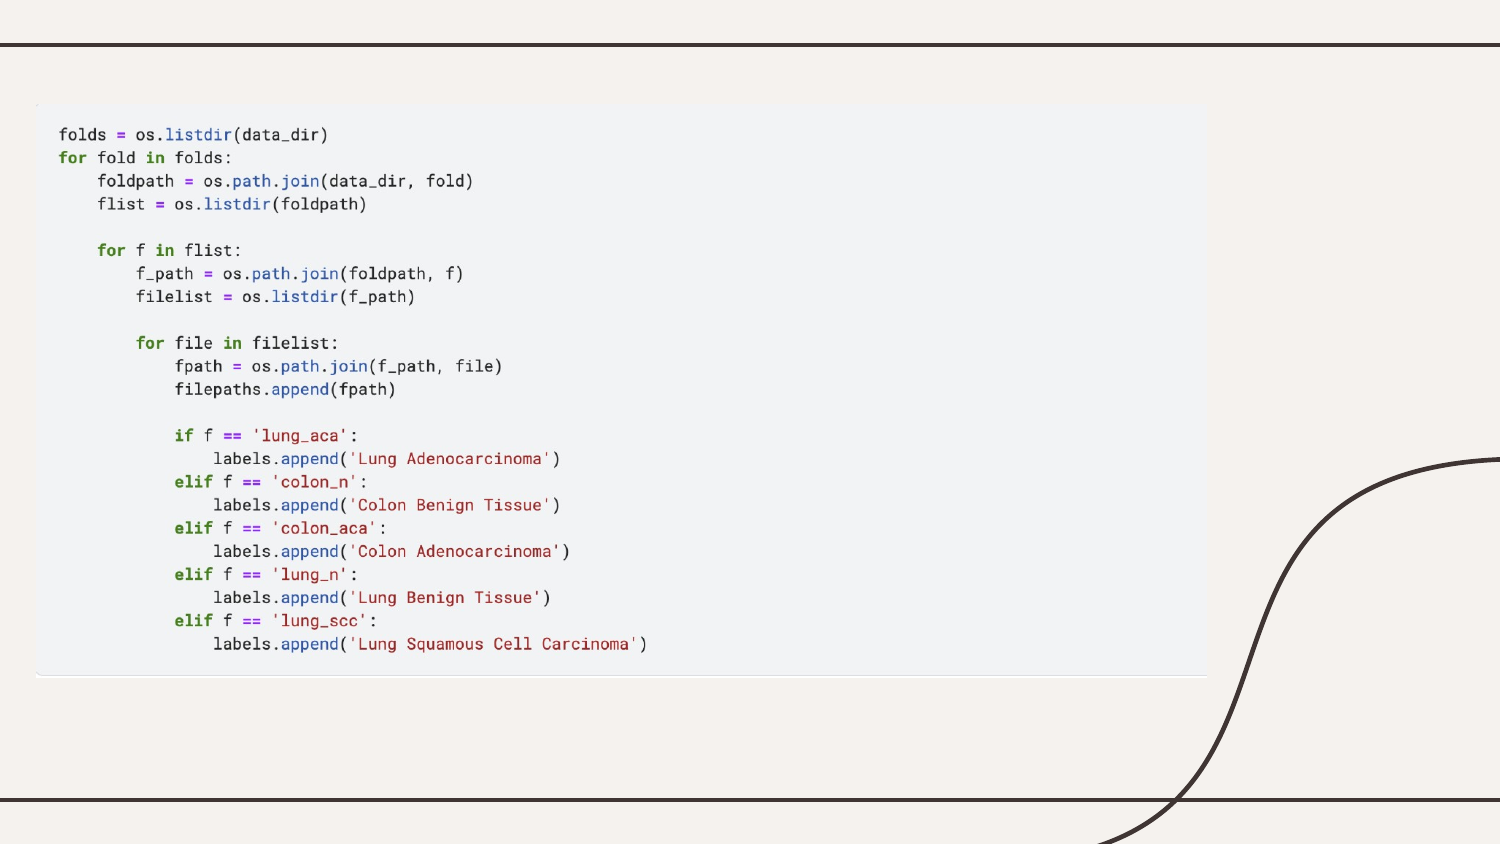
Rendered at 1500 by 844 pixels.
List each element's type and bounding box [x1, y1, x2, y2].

picture [36, 104, 1207, 679]
